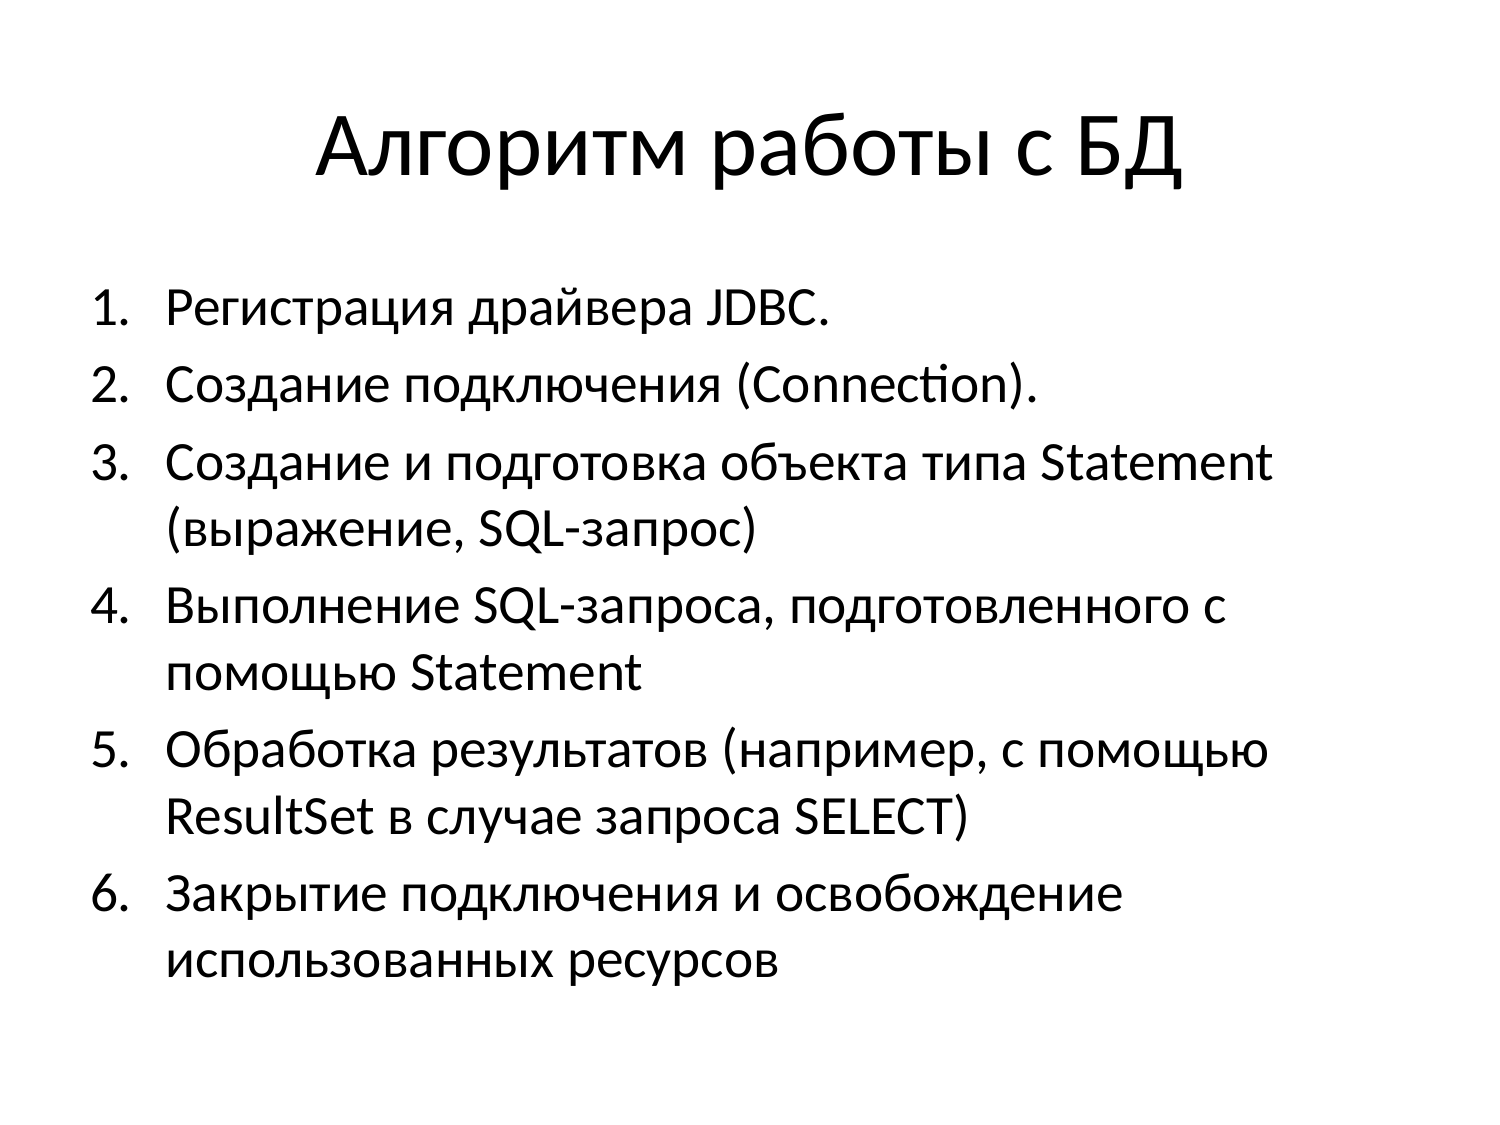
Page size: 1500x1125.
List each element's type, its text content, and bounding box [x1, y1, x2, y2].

title Алгоритм работы с БД [75, 45, 1425, 233]
list Регистрация драйвера JDBC. Создание подключения (Connection). Создание и подготовка объекта типа Statement (выражение, SQL-запрос) Выполнение SQL-запроса, подготовленного с помощью Statement Обработка результатов (например, с помощью ResultSet в случае запроса SELECT) Закрытие подключения и освобождение использованных ресурсов [75, 262, 1425, 1005]
